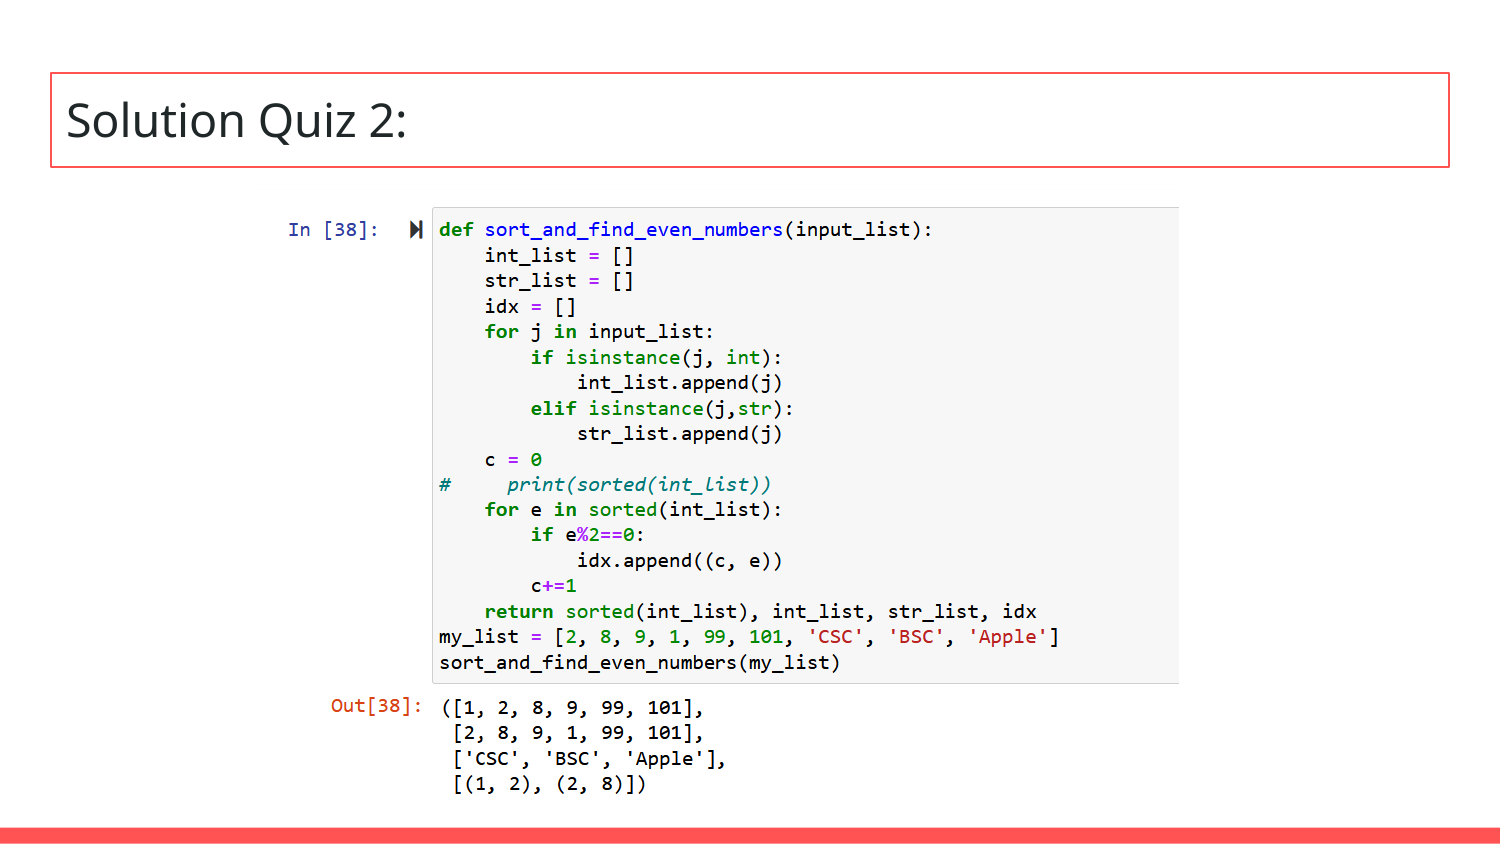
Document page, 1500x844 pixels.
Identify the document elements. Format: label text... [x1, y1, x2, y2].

title Solution Quiz 2: [50, 72, 1450, 168]
picture [251, 188, 1179, 809]
